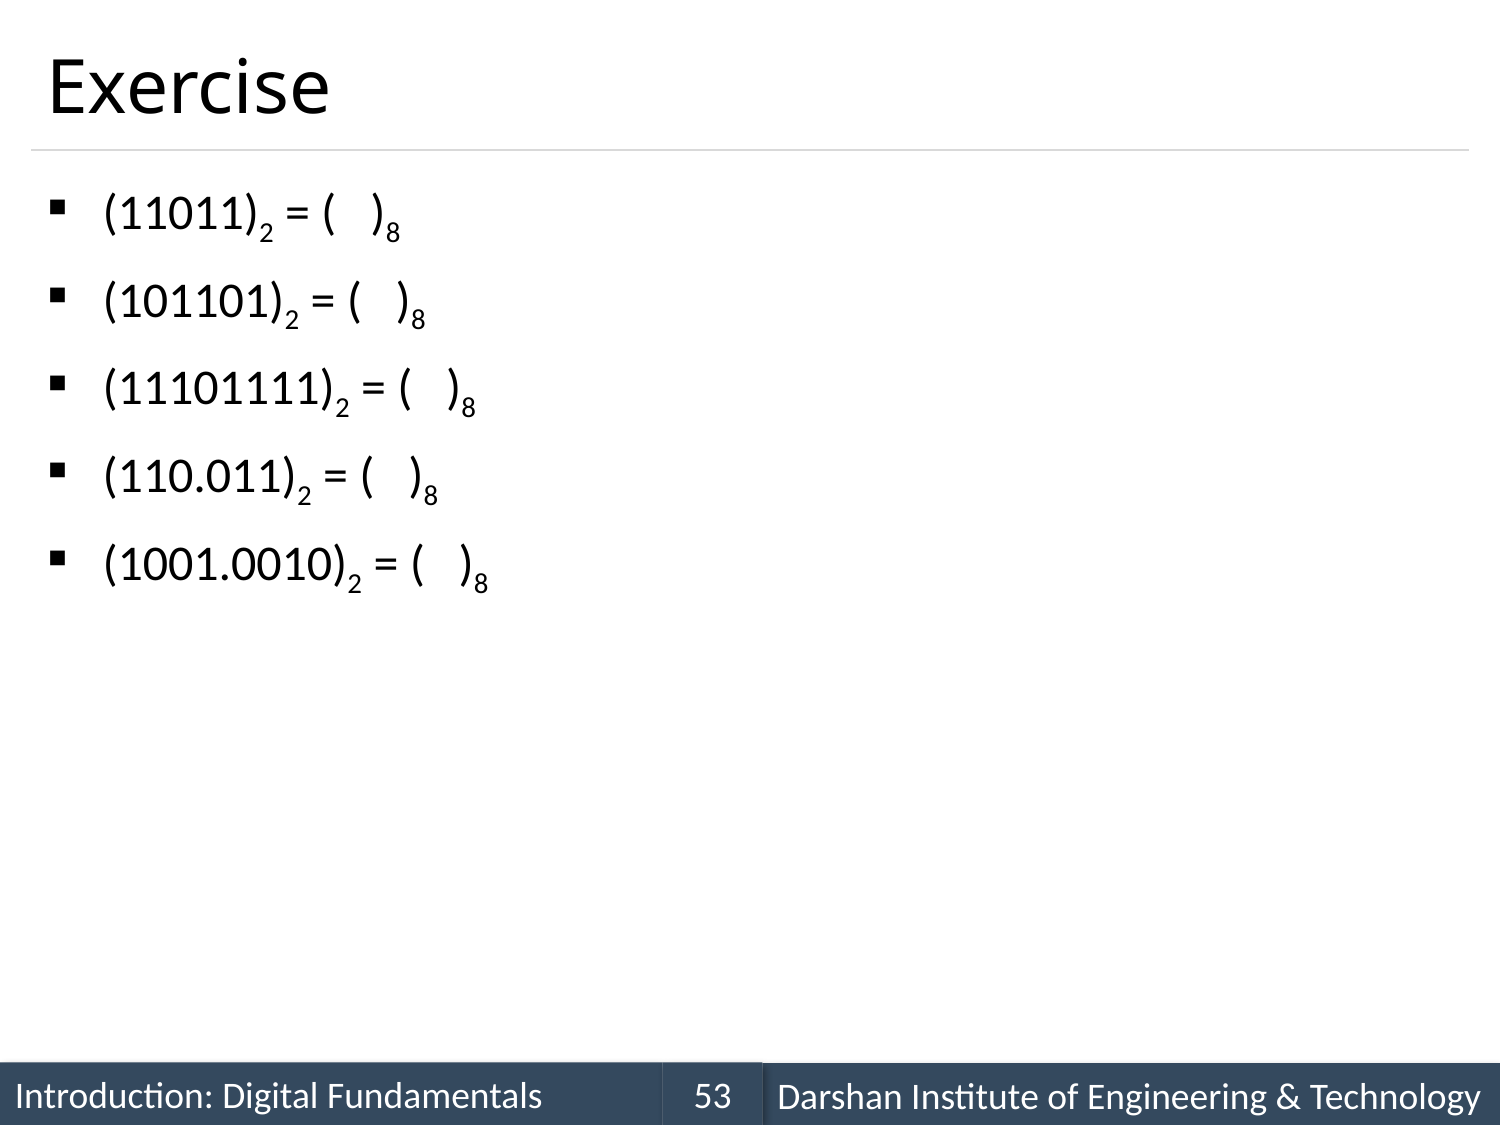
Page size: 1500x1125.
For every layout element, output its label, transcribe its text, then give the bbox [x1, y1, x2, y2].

title Exercise [31, 17, 1469, 150]
list (11011)2 = ( )8 (101101)2 = ( )8 (11101111)2 = ( )8 (110.011)2 = ( )8 (1001.0010)2 = ( )8 [31, 162, 1469, 1038]
